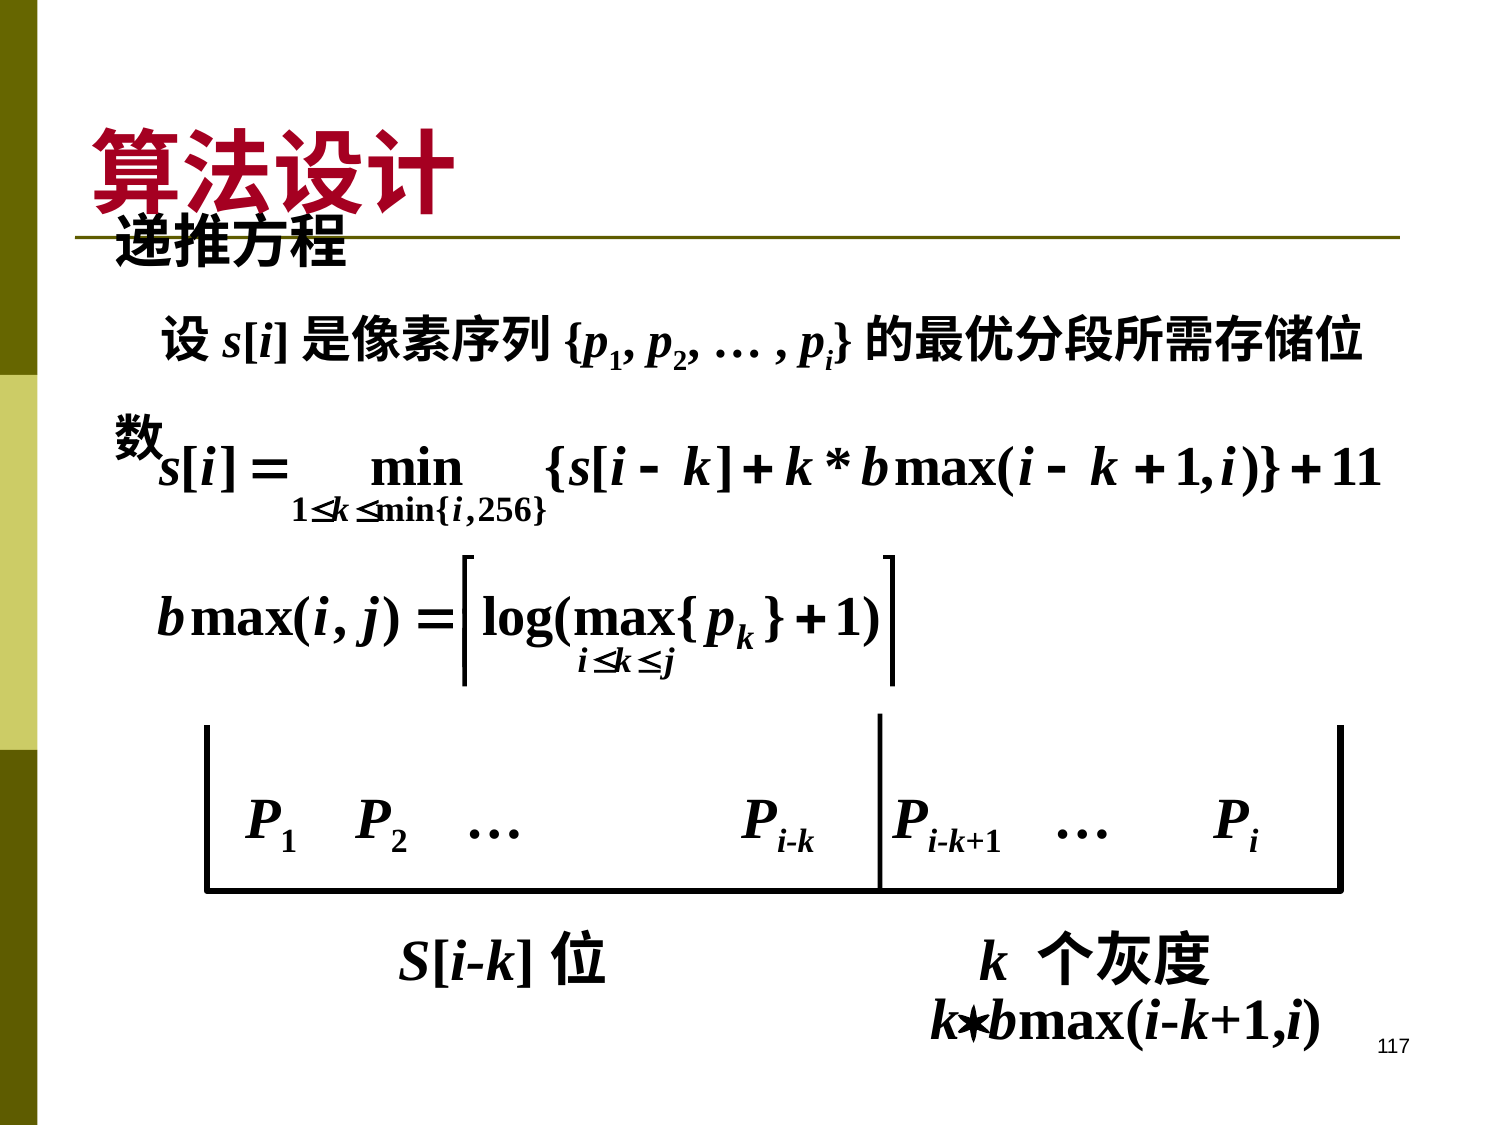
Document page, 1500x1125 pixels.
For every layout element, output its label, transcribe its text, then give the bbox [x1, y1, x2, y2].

slide_number 117 [1074, 1024, 1426, 1101]
text_box kbmax(i-k+1,i) [915, 1007, 1400, 1059]
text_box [206, 713, 1412, 1000]
title 算法设计 [74, 45, 1426, 233]
text_box 递推方程 设s[i]是像素序列{p1, p2, … , pi}的最优分段所需存储位数 [100, 233, 1400, 474]
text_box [148, 429, 1394, 696]
